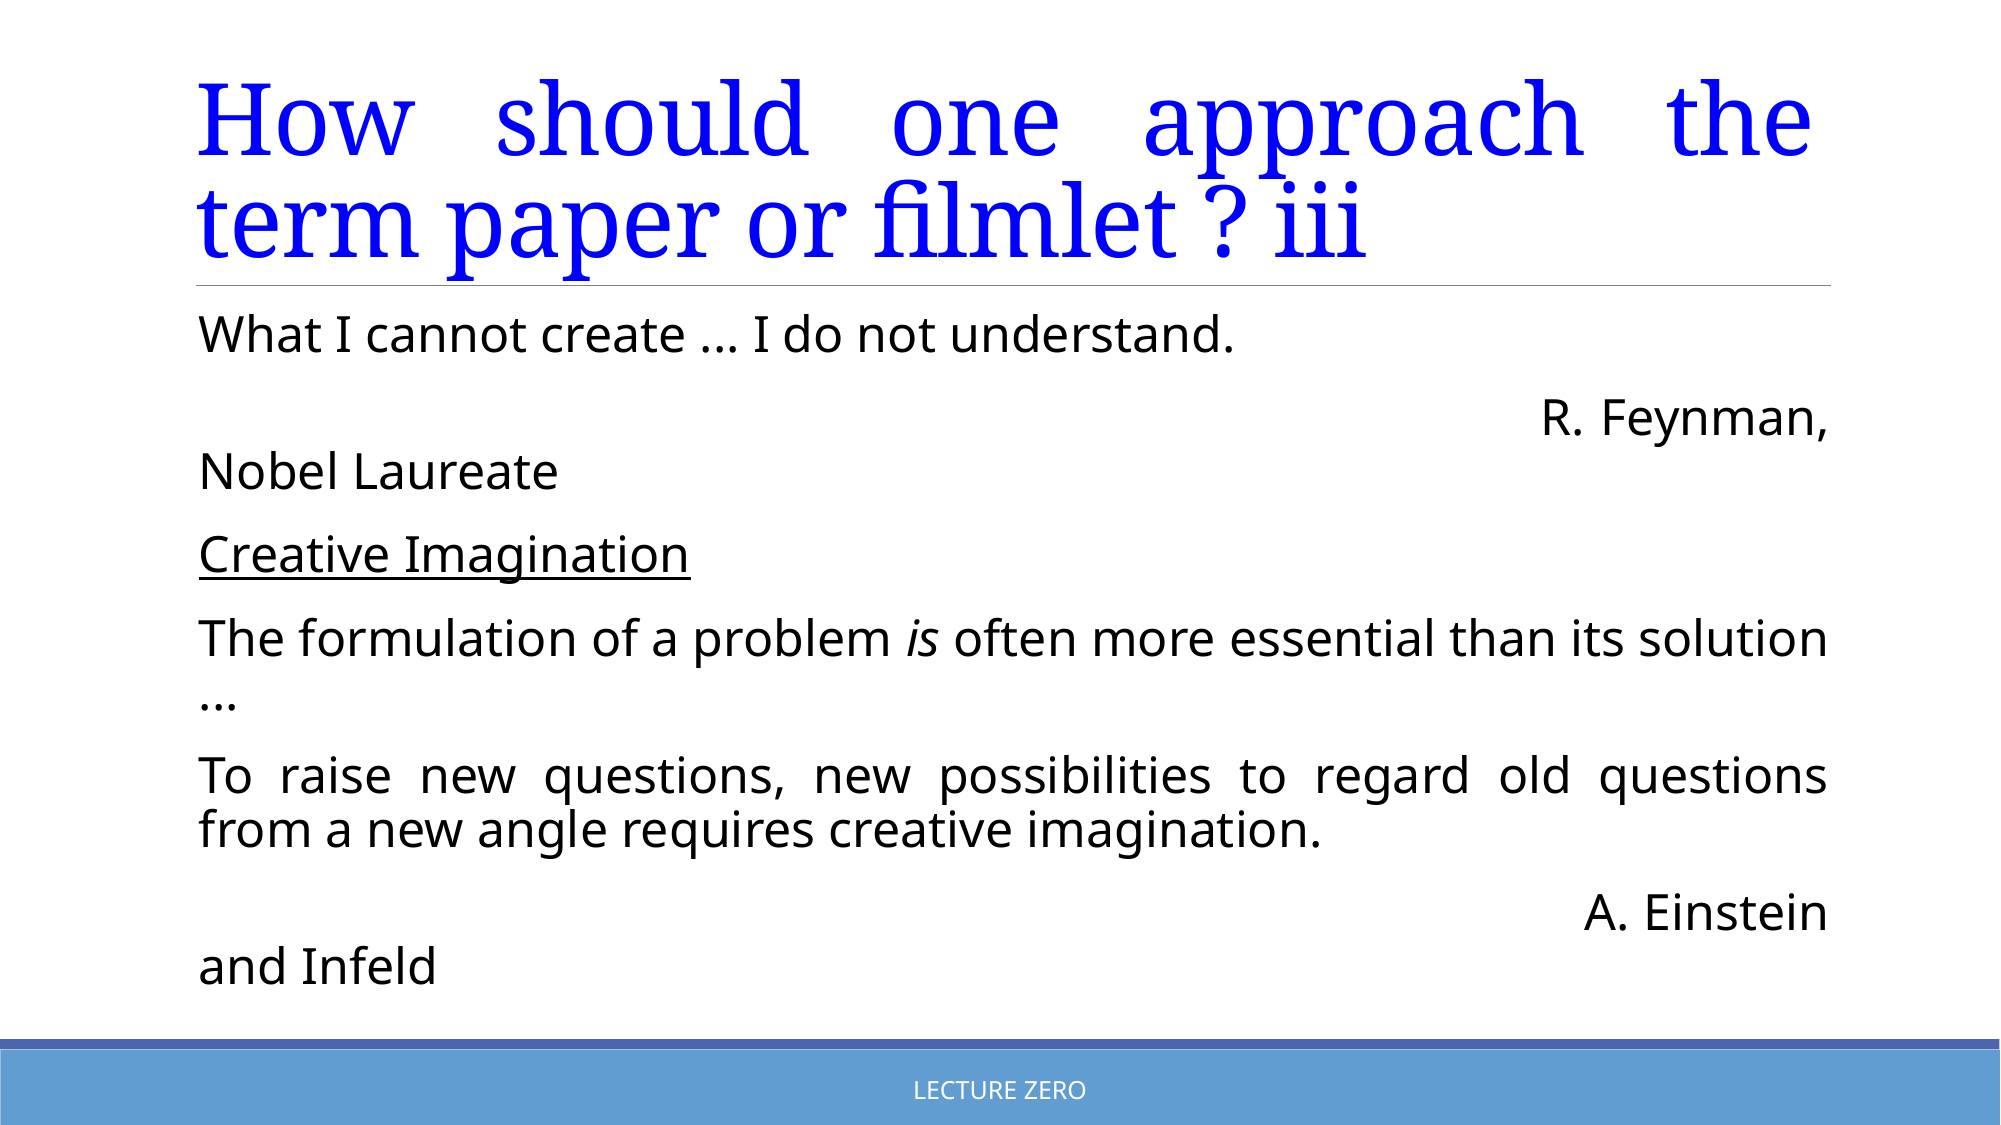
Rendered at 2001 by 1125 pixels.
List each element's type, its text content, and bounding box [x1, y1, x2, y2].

title How should one approach the term paper or filmlet ? iii [180, 47, 1830, 285]
footer Lecture Zero [604, 1059, 1396, 1120]
list What I cannot create ... I do not understand. R. Feynman, Nobel Laureate Creative Imagination The formulation of a problem is often more essential than its solution ... To raise new questions, new possibilities to regard old questions from a new angle requires creative imagination. A. Einstein and Infeld [199, 301, 1830, 1075]
